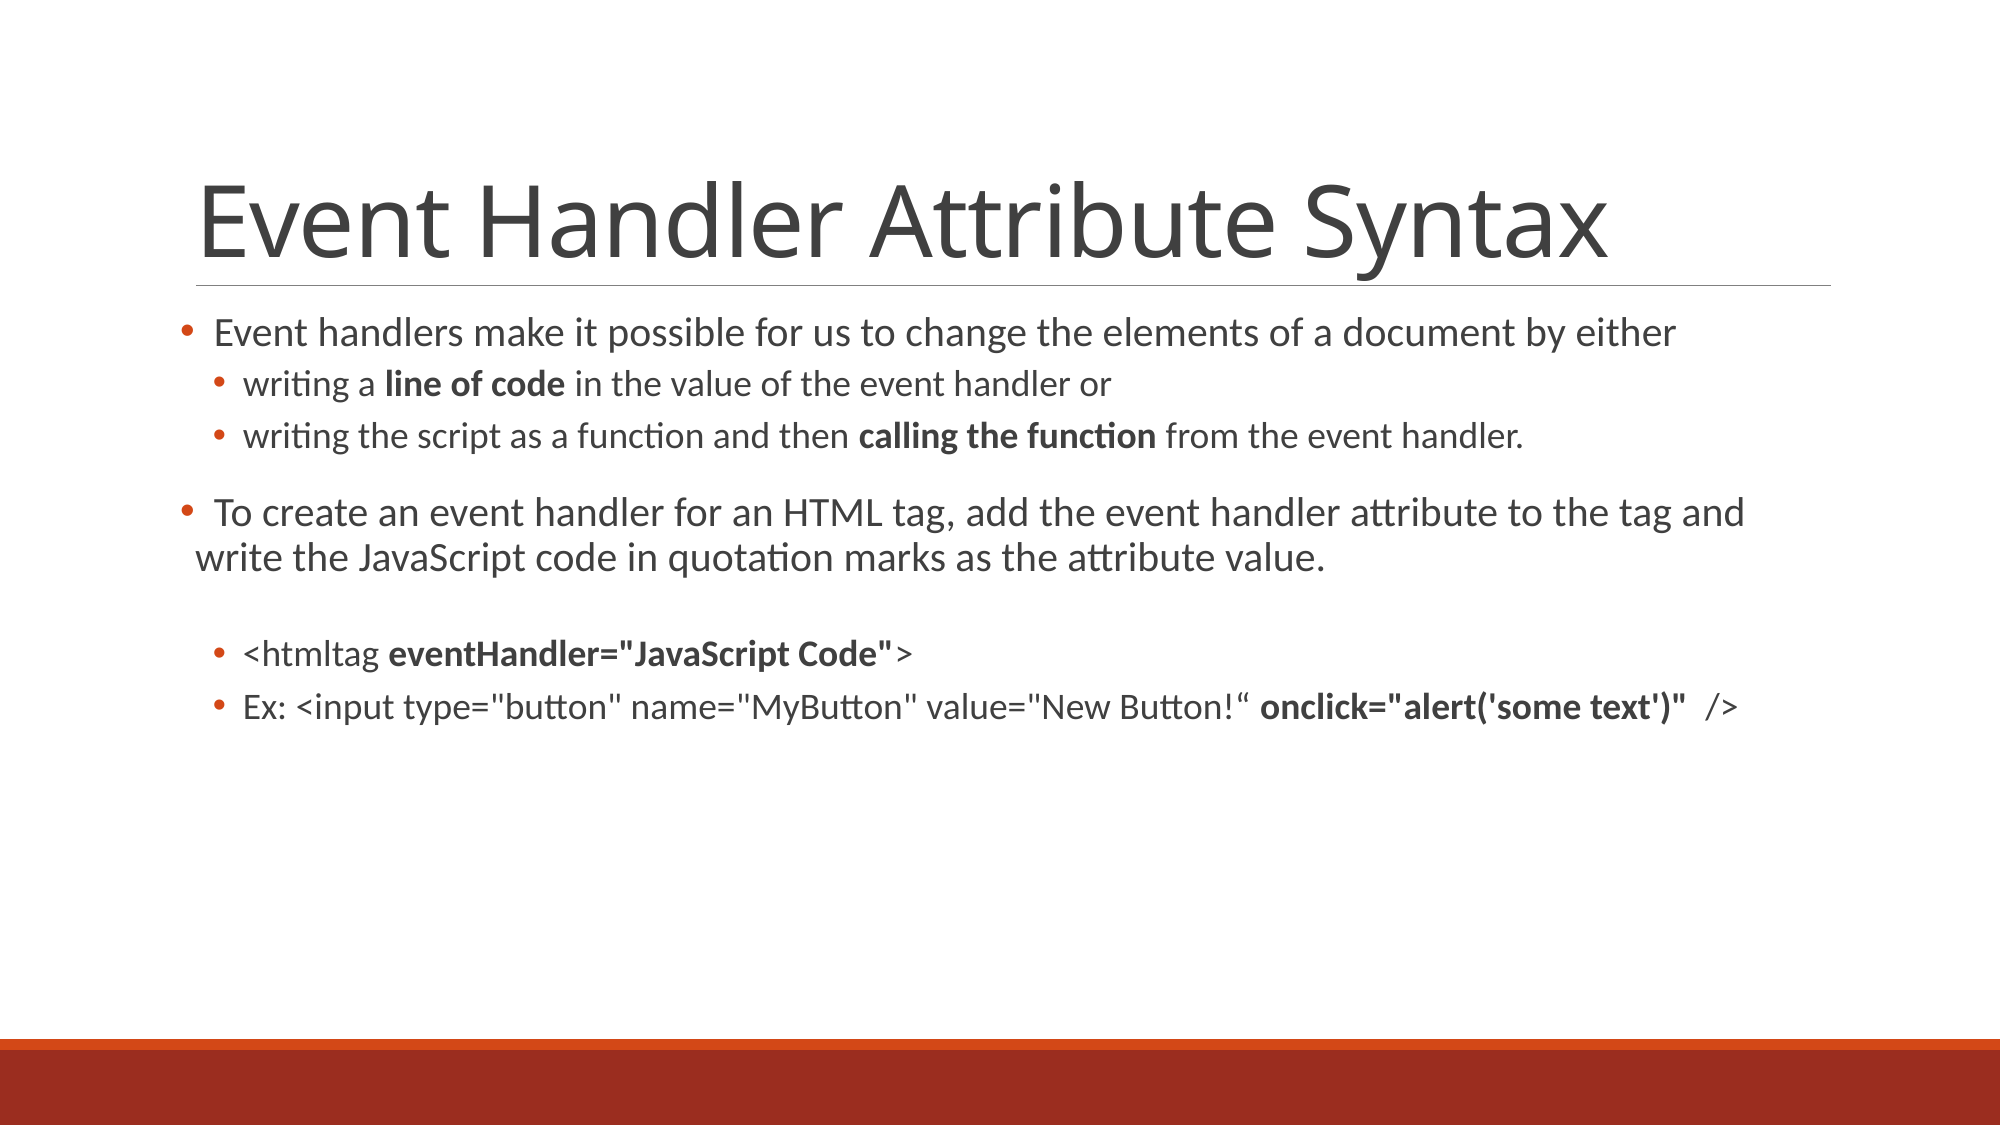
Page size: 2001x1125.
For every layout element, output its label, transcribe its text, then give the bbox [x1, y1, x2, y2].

list Event handlers make it possible for us to change the elements of a document by either writing a line of code in the value of the event handler or writing the script as a function and then calling the function from the event handler. To create an event handler for an HTML tag, add the event handler attribute to the tag and write the JavaScript code in quotation marks as the attribute value. <htmltag eventHandler="JavaScript Code"> Ex: <input type="button" name="MyButton" value="New Button!“ onclick="alert('some text')" /> [180, 302, 1830, 963]
title Event Handler Attribute Syntax [180, 47, 1830, 285]
